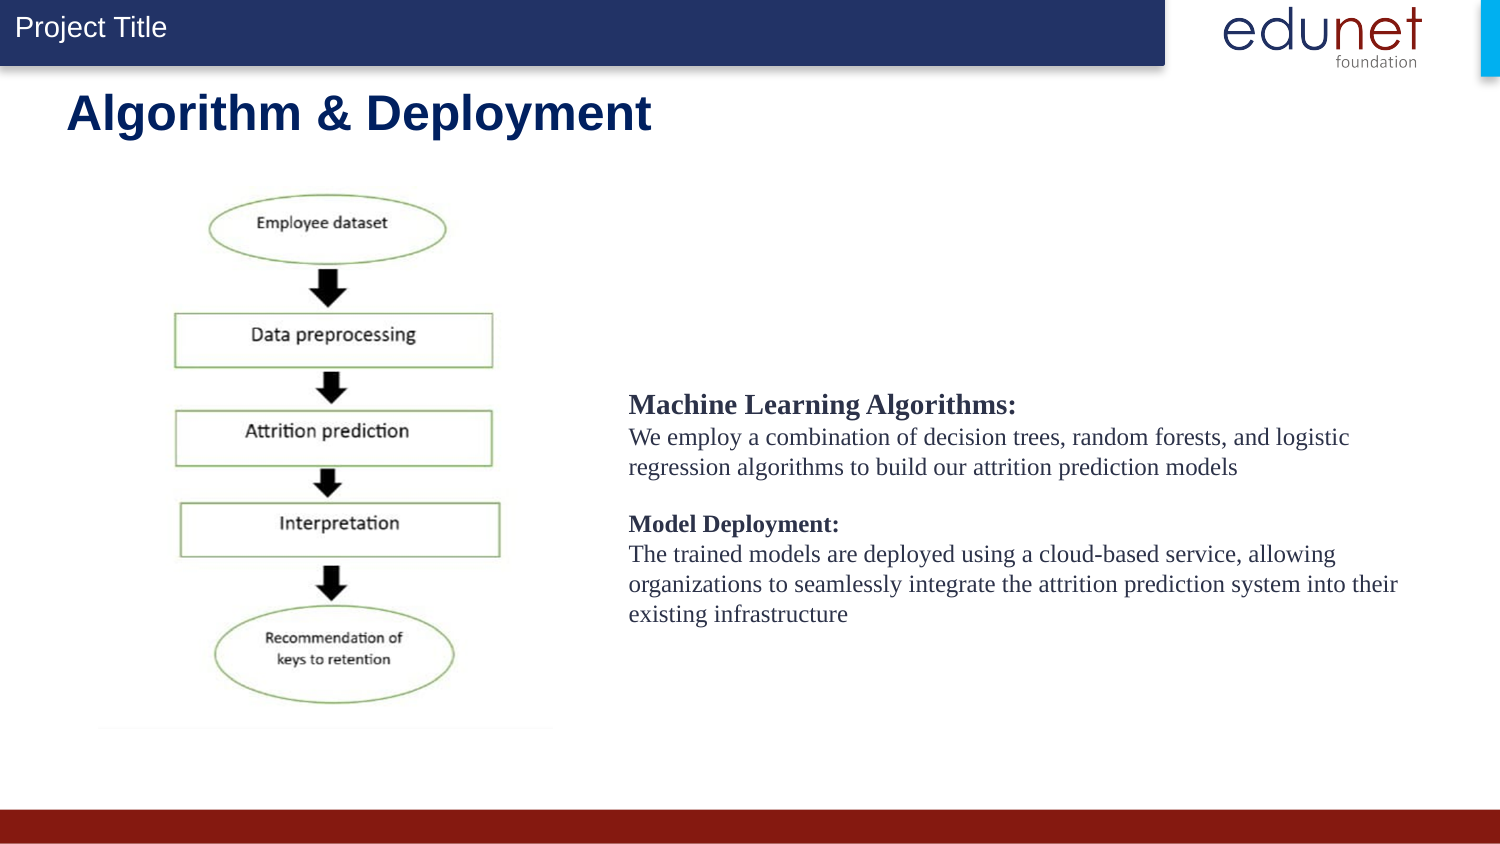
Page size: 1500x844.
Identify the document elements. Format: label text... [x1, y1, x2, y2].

picture [1219, 4, 1424, 72]
picture [98, 186, 553, 729]
text_box Machine Learning Algorithms: We employ a combination of decision trees, random forests, and logistic regression algorithms to build our attrition prediction models Model Deployment: The trained models are deployed using a cloud-based service, allowing organizations to seamlessly integrate the attrition prediction system into their existing infrastructure [613, 356, 1421, 692]
title Algorithm & Deployment [51, 72, 1449, 229]
